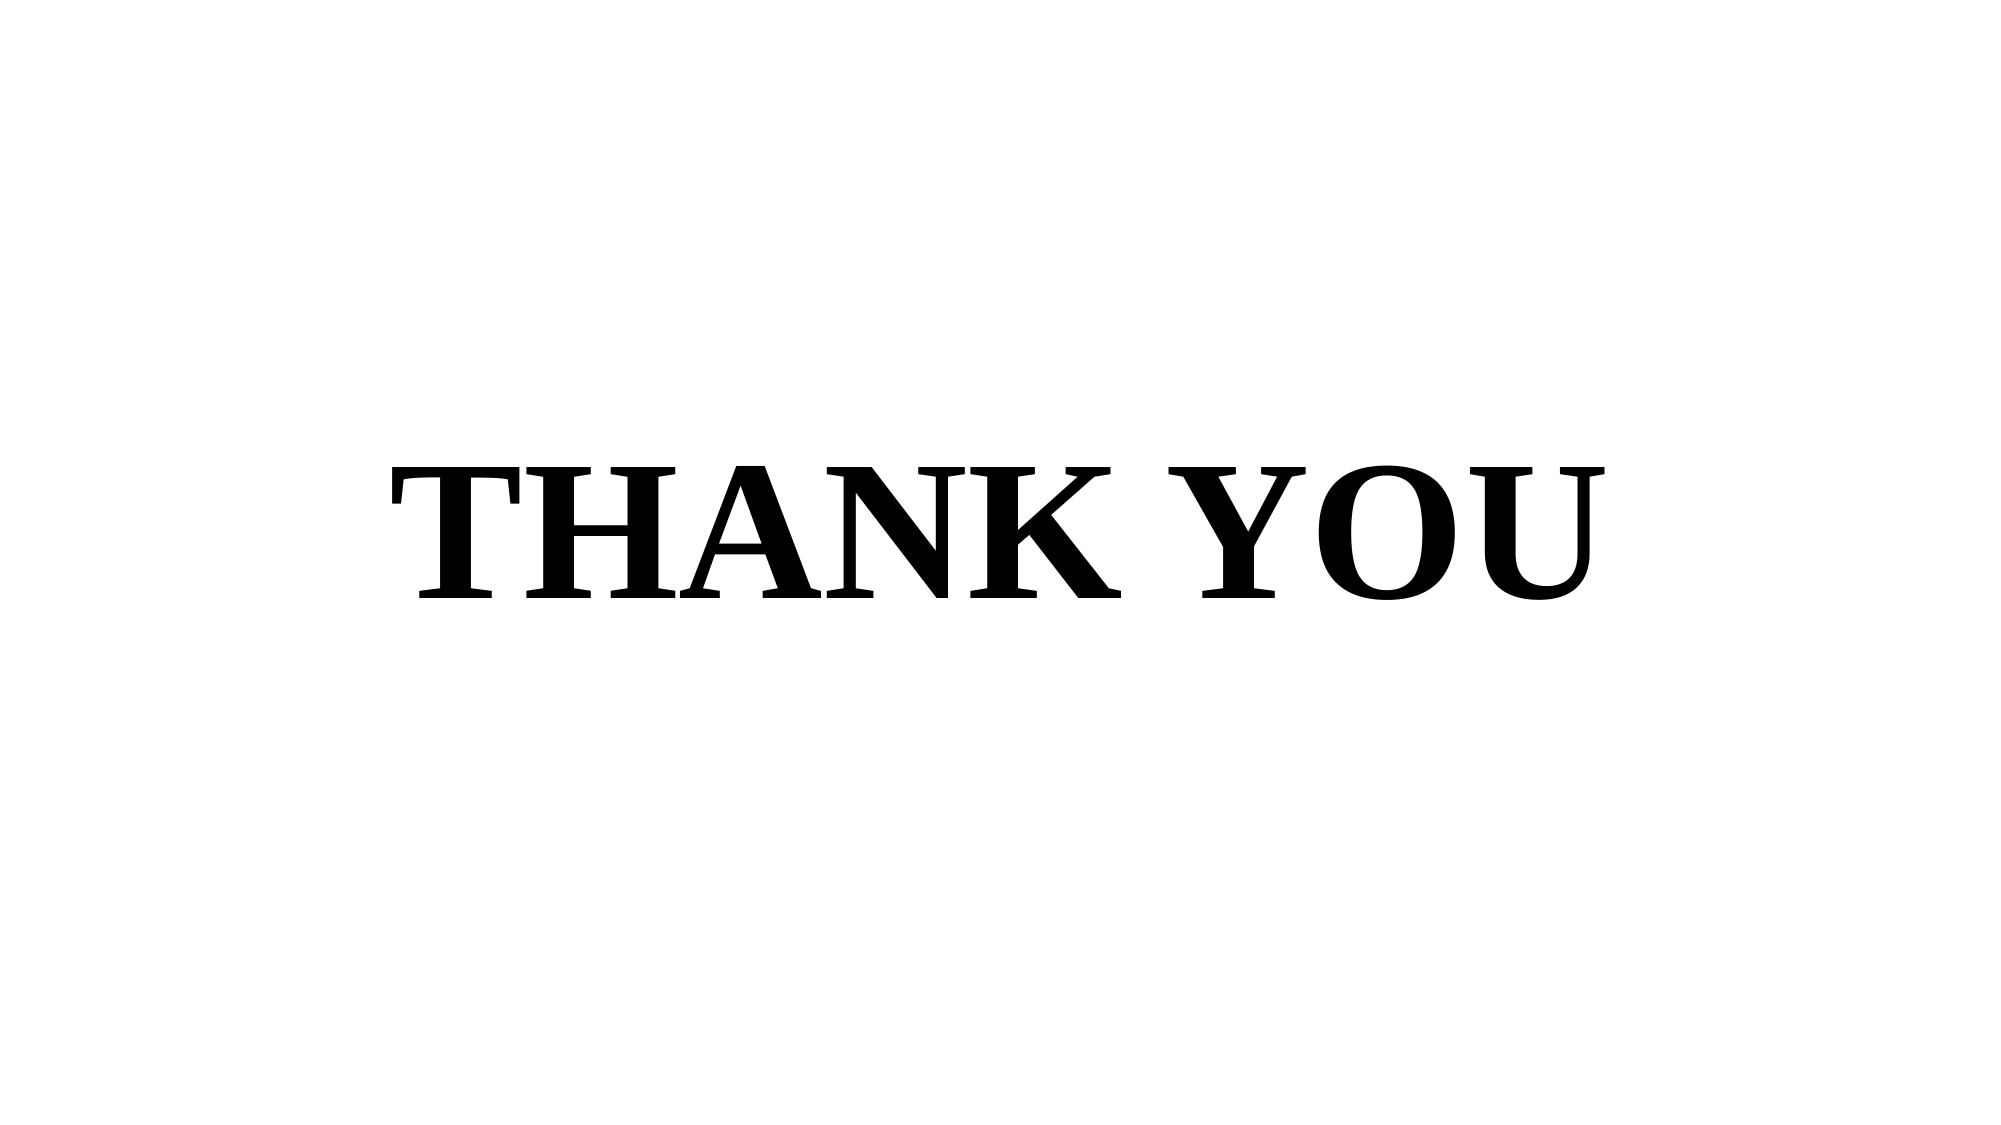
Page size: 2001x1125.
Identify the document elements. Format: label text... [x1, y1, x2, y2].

list THANK YOU [137, 157, 1863, 1014]
